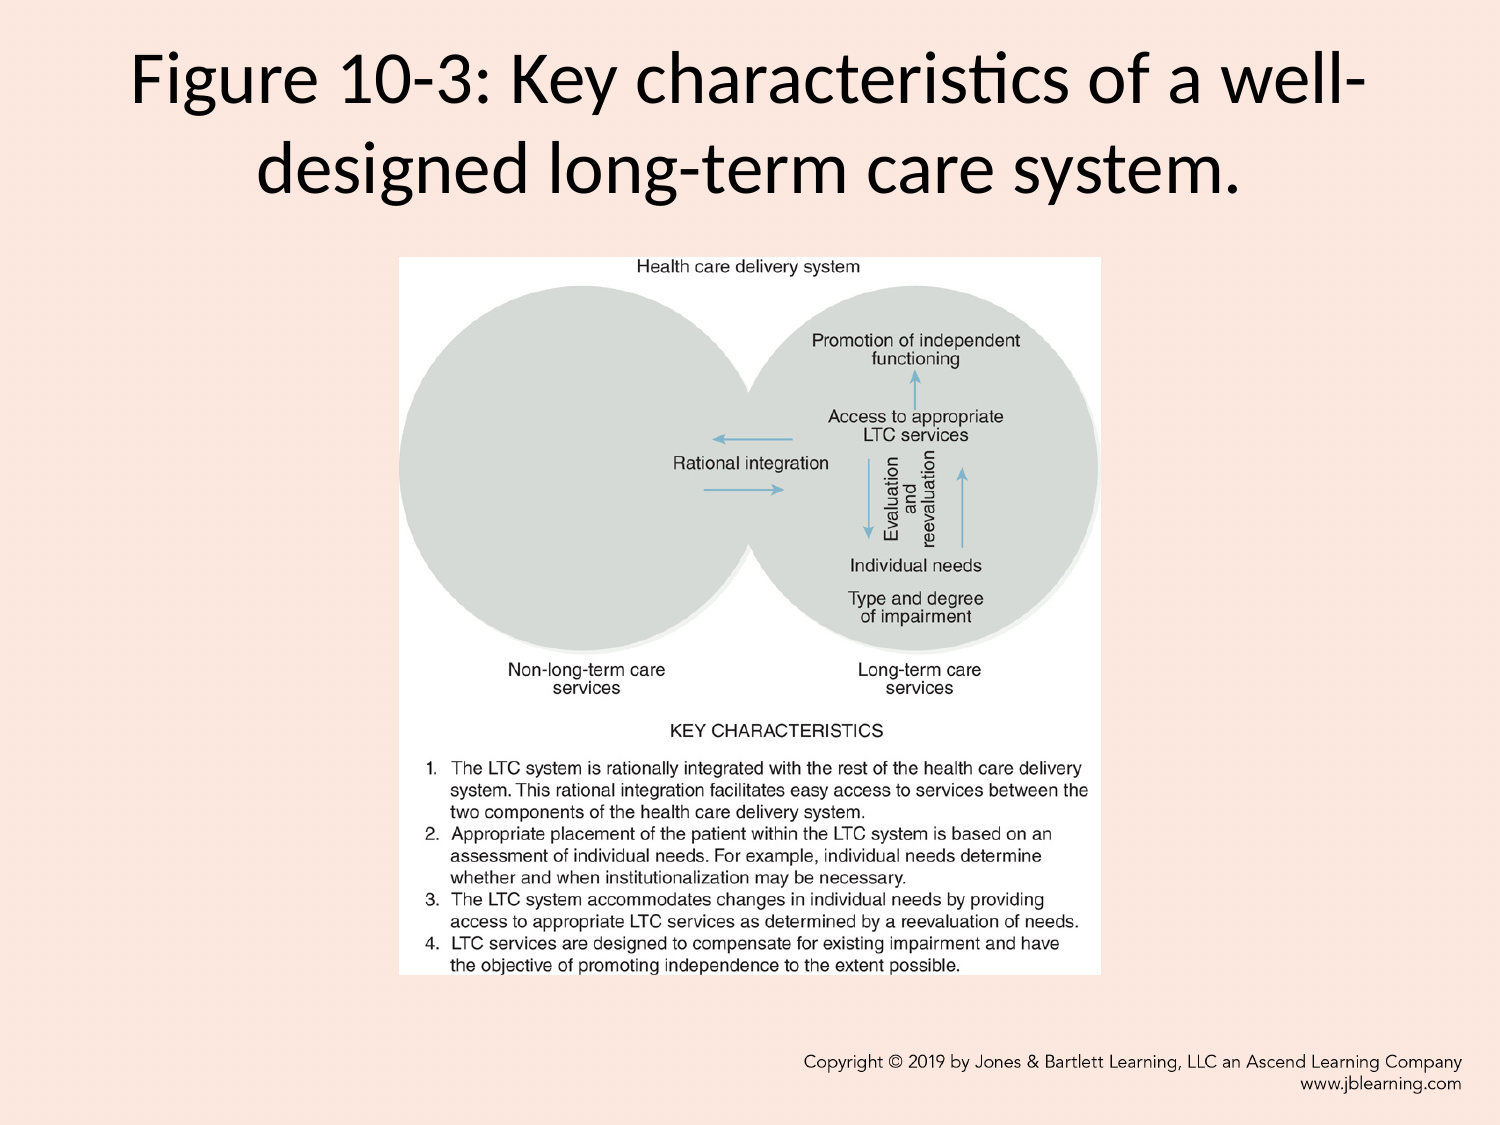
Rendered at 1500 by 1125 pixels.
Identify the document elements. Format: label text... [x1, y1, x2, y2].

picture [0, 0, 1500, 1125]
title Figure 10-3: Key characteristics of a well-designed long-term care system. [75, 17, 1425, 221]
